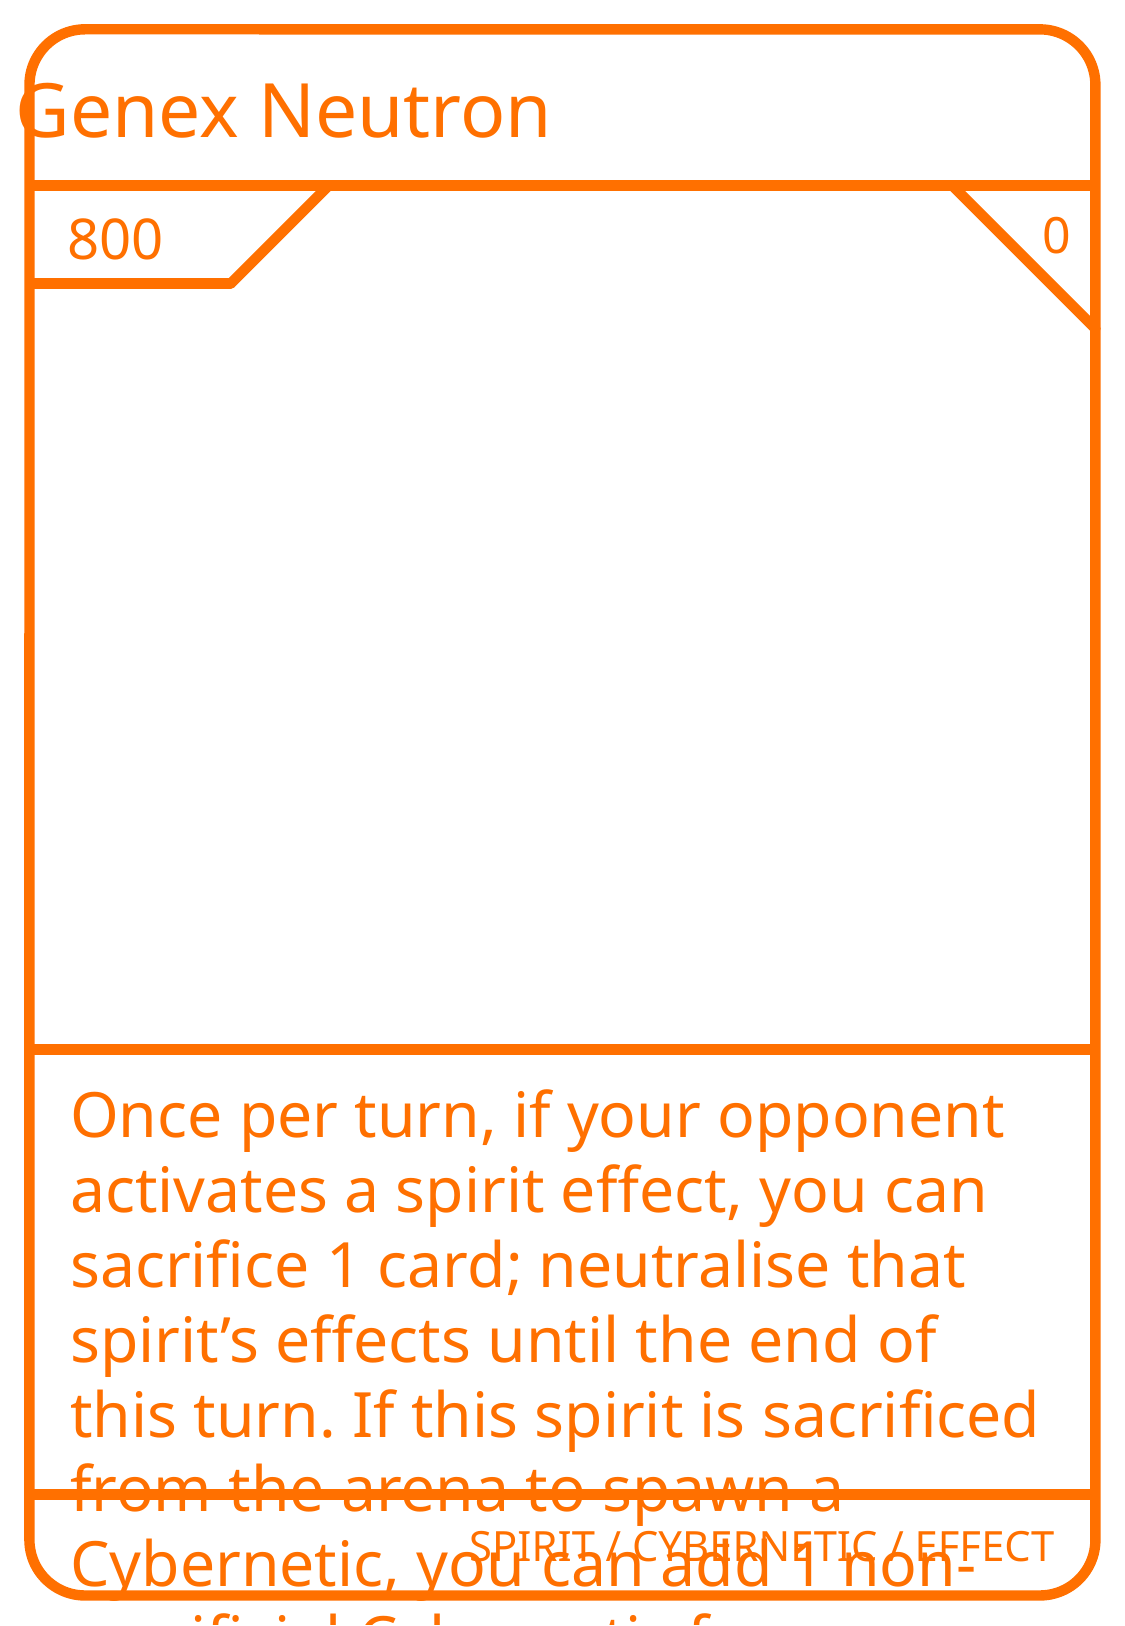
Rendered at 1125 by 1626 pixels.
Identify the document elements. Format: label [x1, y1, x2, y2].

text_box [0, 0, 1125, 1625]
